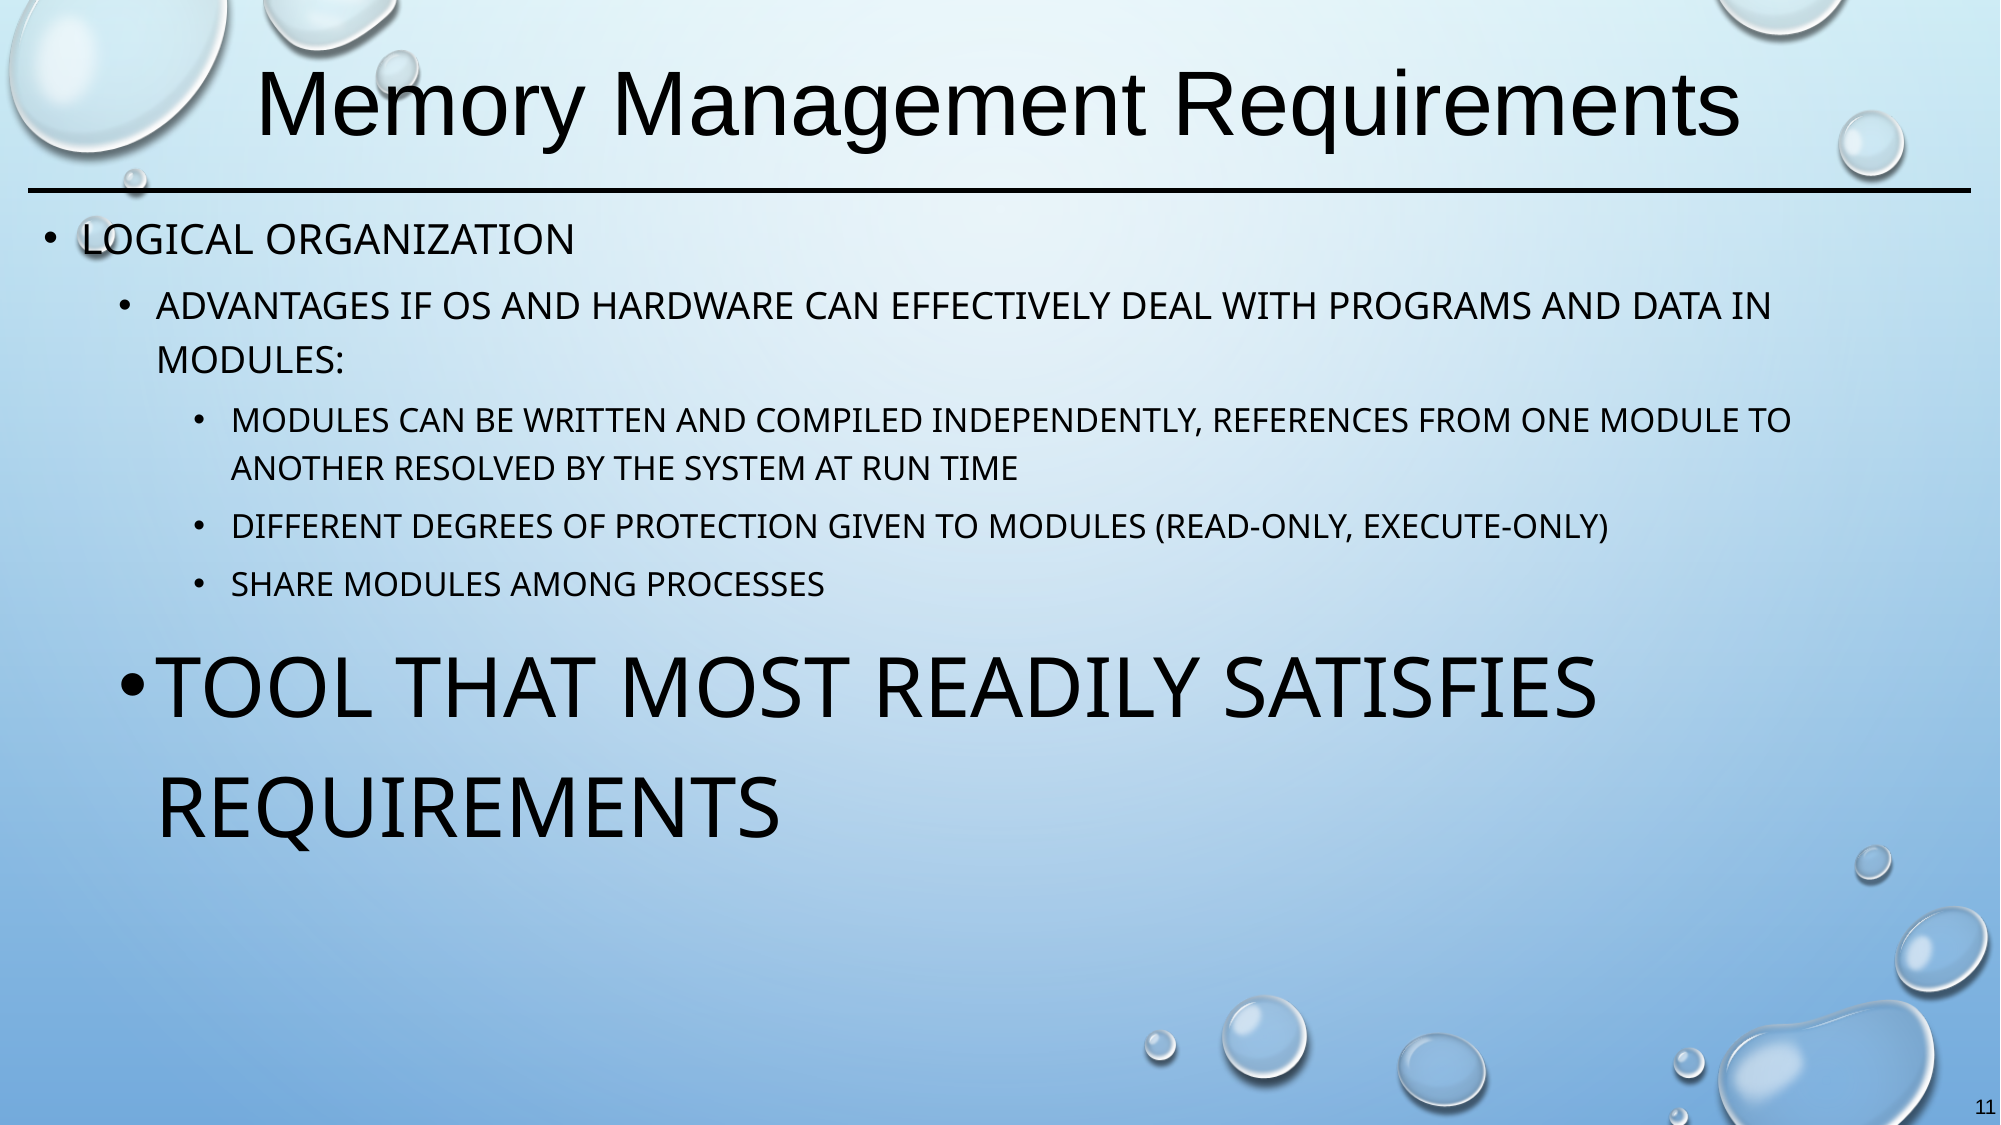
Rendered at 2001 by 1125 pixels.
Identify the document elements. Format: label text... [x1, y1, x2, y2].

title Memory Management Requirements [28, 25, 1972, 187]
slide_number 11 [1909, 1089, 2000, 1124]
picture [0, 0, 2000, 1125]
list Logical Organization Advantages if OS and hardware can effectively deal with programs and data in modules: Modules can be written and compiled independently, references from one module to another resolved by the system at run time Different degrees of protection given to modules (read-only, execute-only) Share modules among processes Tool that most readily satisfies requirements [28, 195, 1972, 1108]
